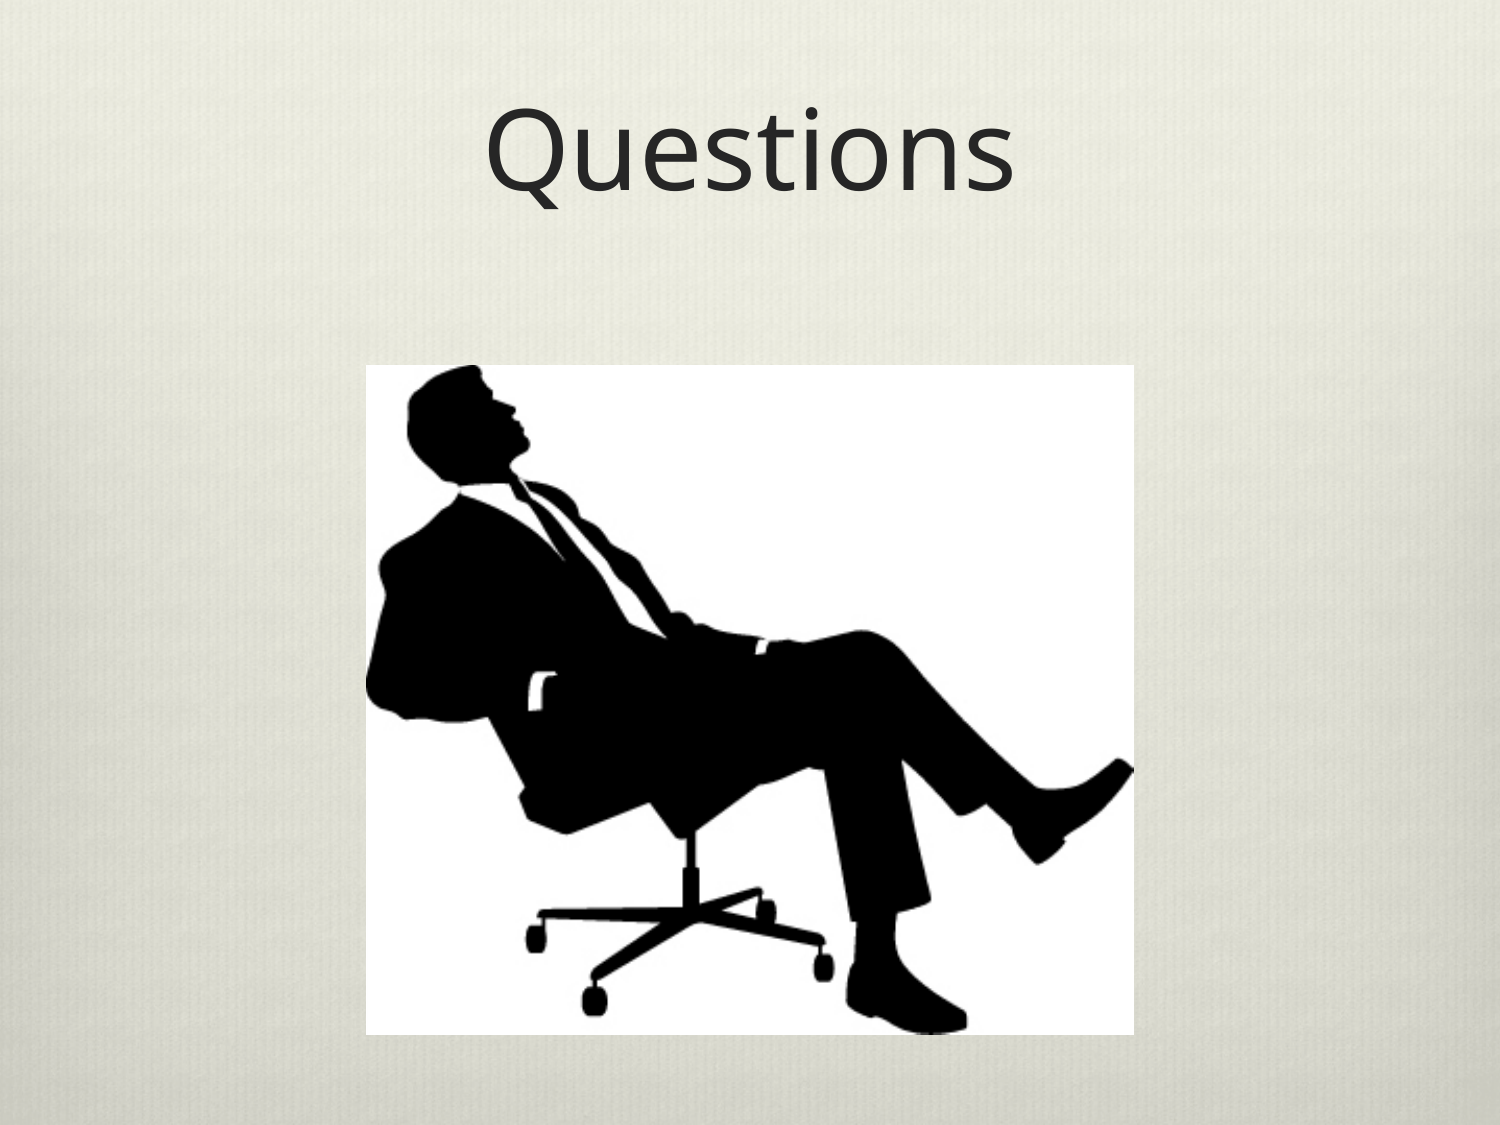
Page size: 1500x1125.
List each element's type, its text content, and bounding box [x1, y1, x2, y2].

picture [365, 364, 1135, 1036]
title Questions [119, 51, 1381, 240]
